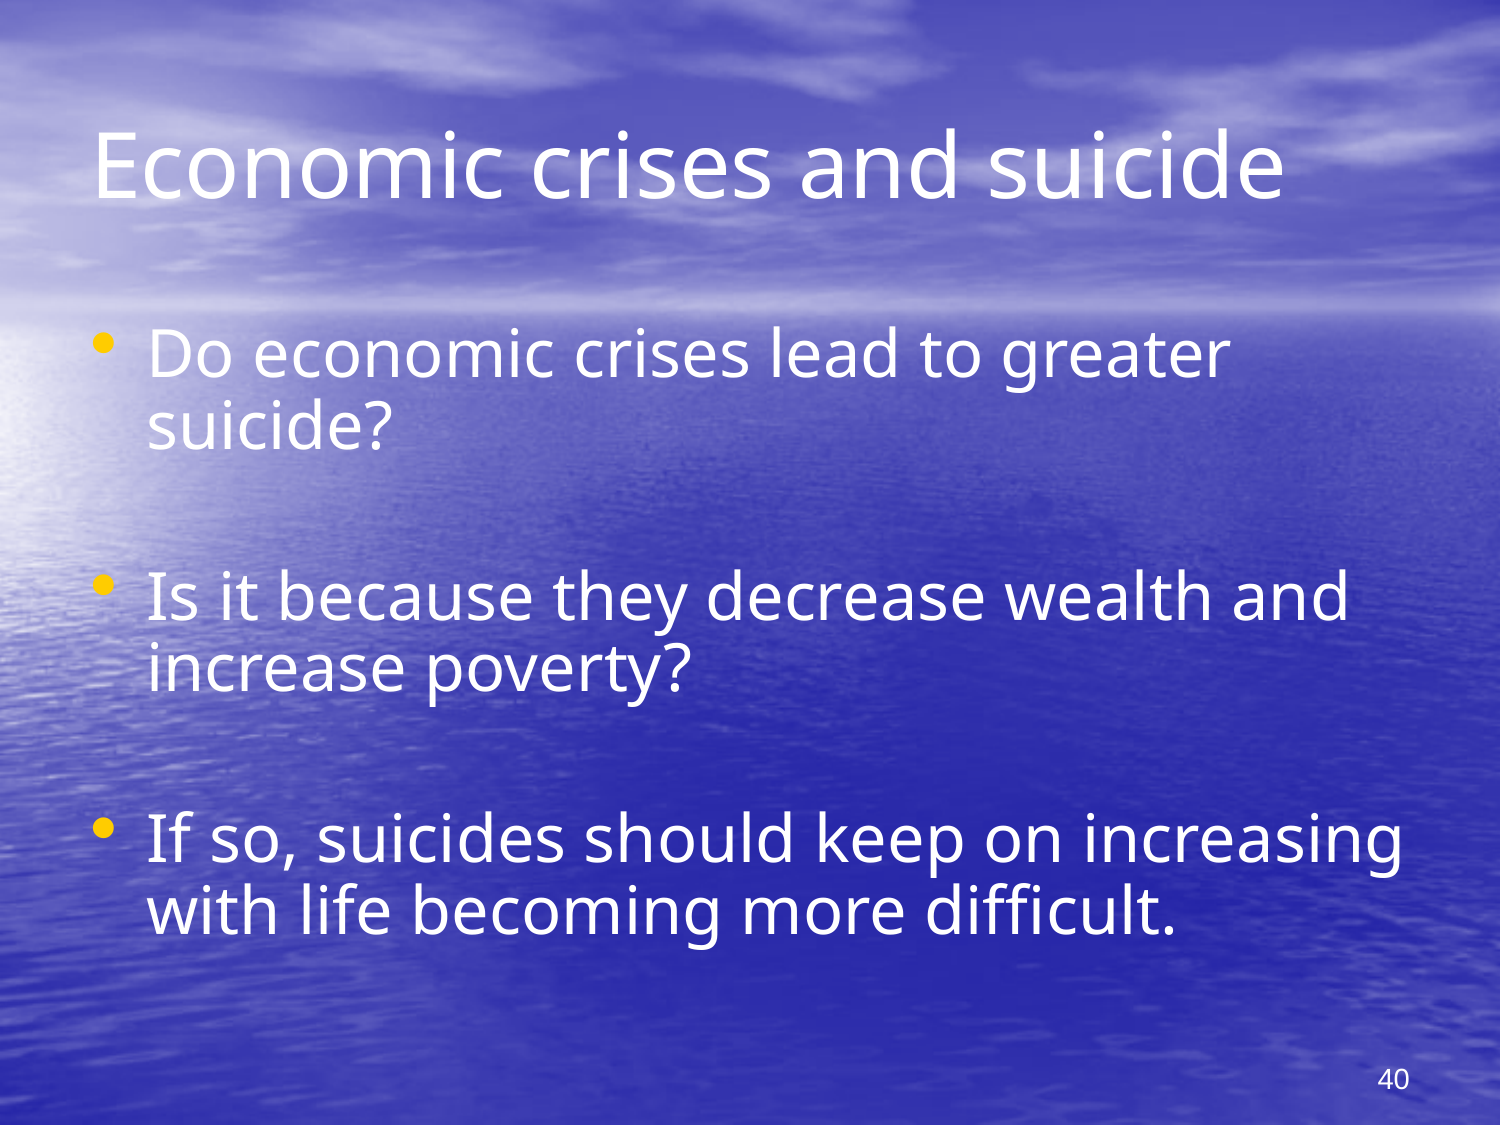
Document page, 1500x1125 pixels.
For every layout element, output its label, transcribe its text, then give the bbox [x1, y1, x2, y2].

slide_number 40 [1074, 1024, 1426, 1103]
title Economic crises and suicide [74, 47, 1426, 276]
list Do economic crises lead to greater suicide? Is it because they decrease wealth and increase poverty? If so, suicides should keep on increasing with life becoming more difficult. [74, 312, 1426, 988]
